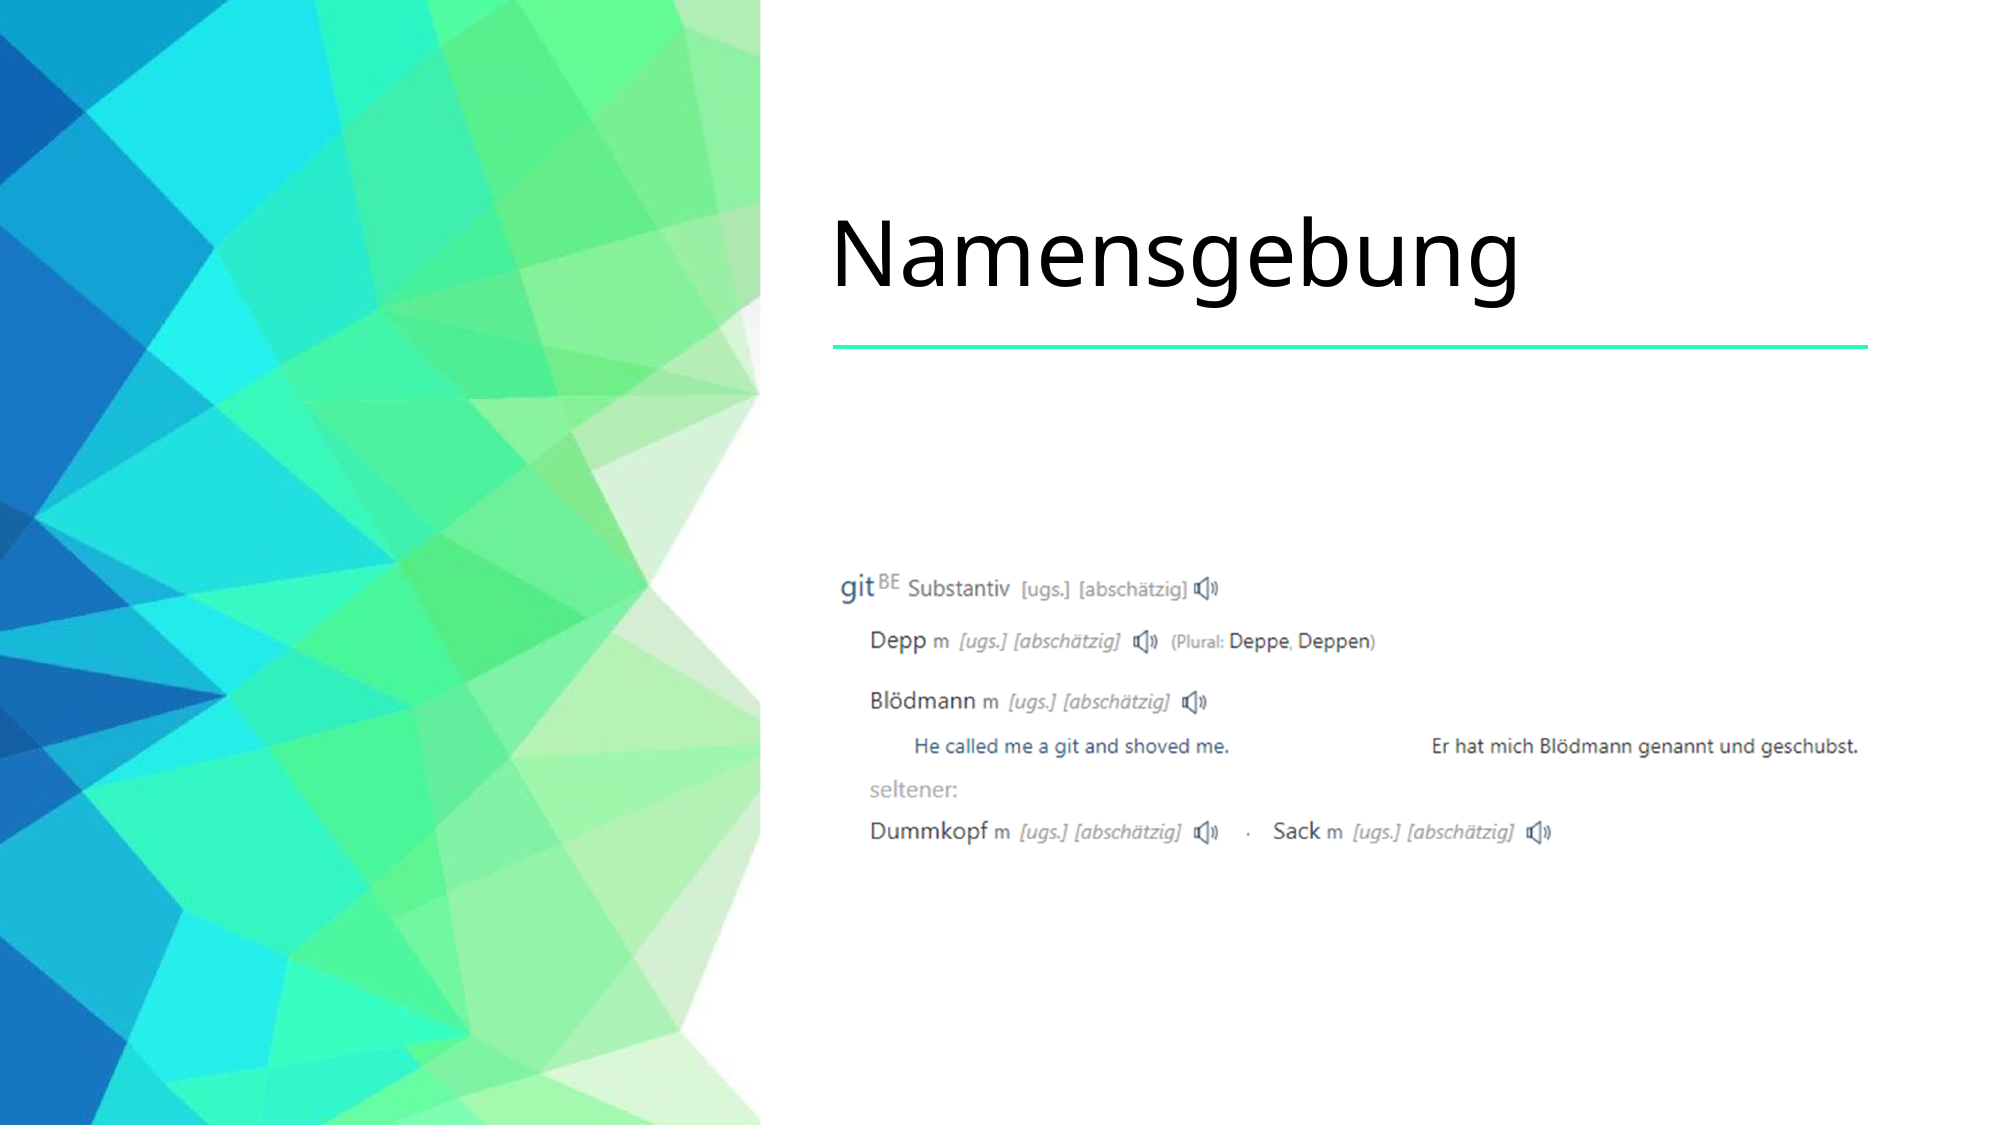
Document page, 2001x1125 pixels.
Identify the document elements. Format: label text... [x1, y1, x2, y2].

picture [0, 0, 761, 1125]
picture [120, 156, 127, 165]
picture [97, 137, 106, 142]
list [814, 547, 1895, 875]
title Namensgebung [814, 103, 1895, 315]
